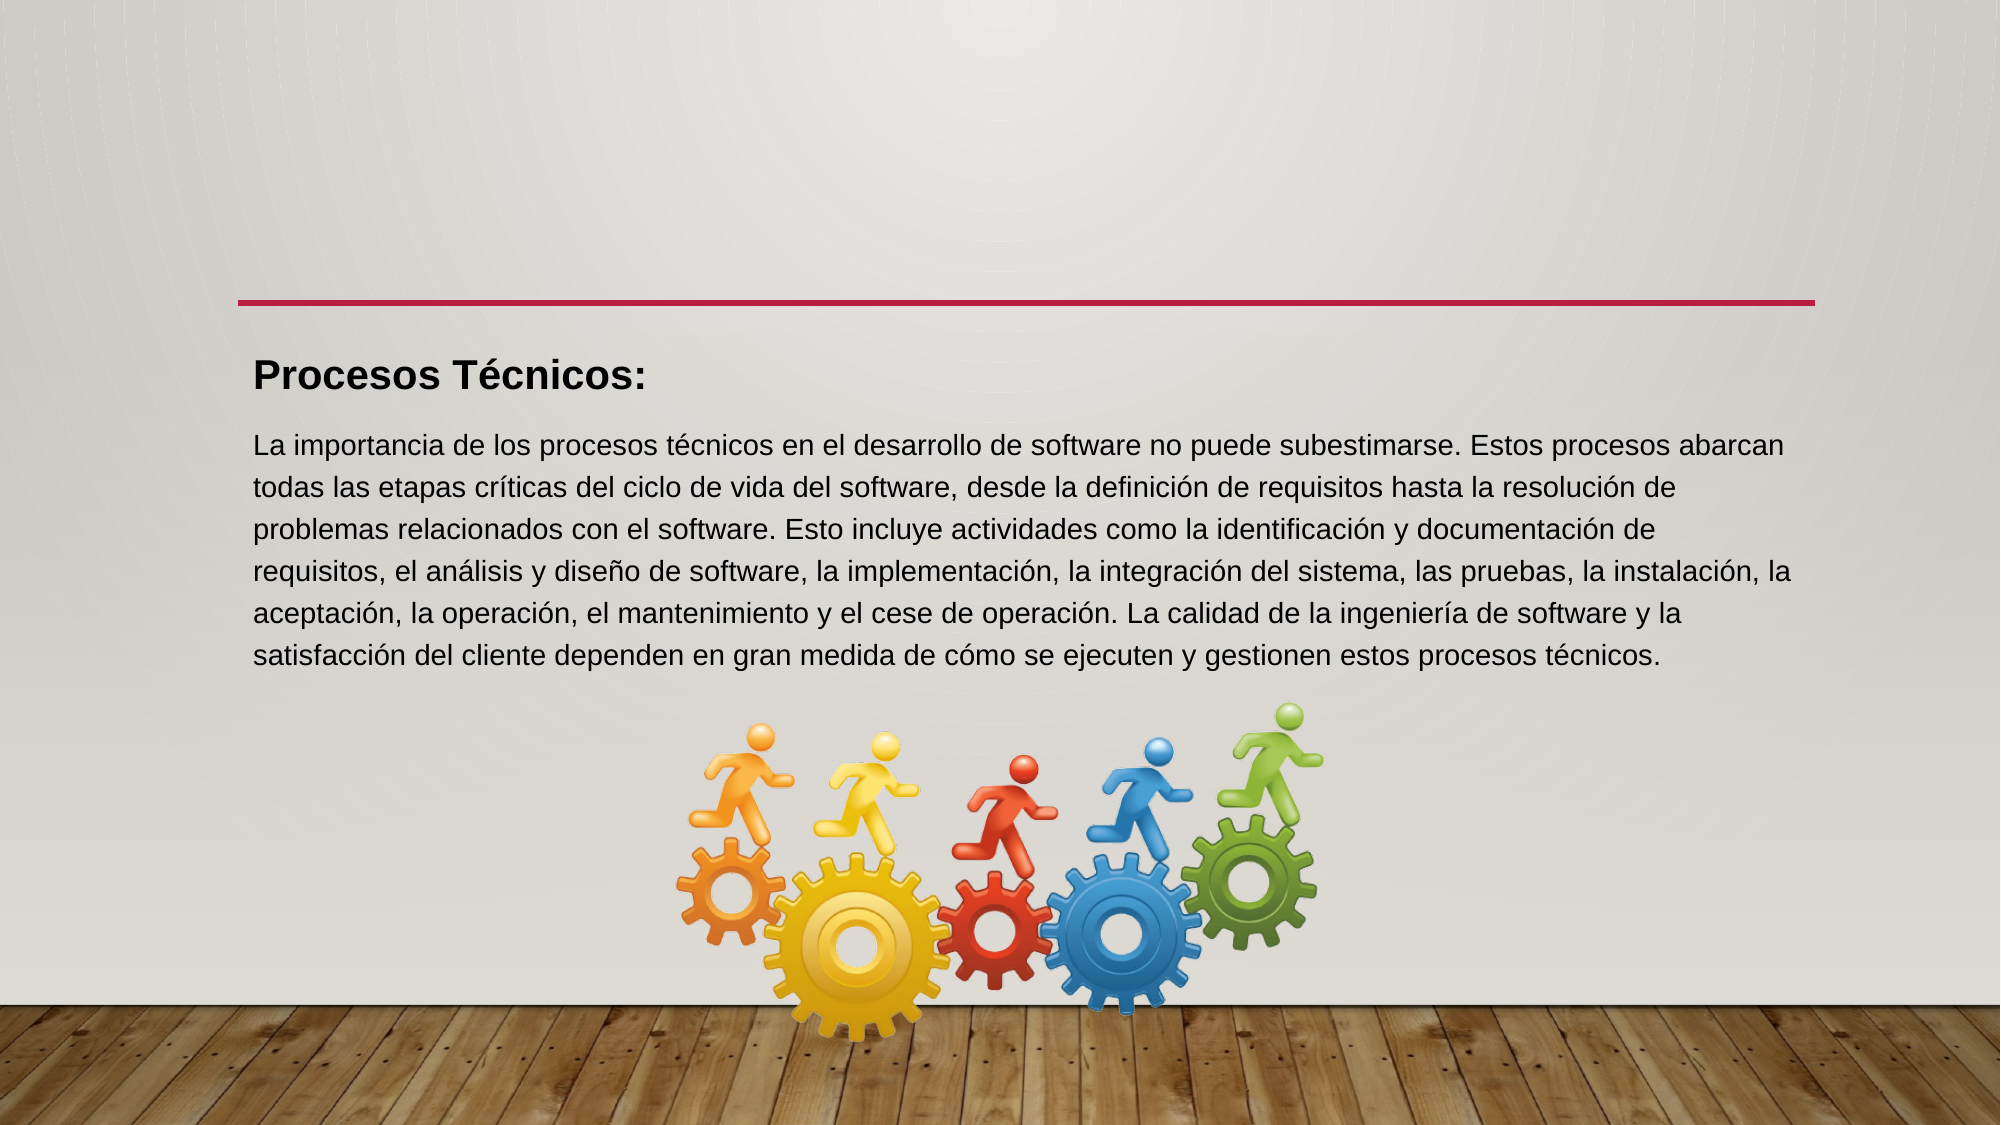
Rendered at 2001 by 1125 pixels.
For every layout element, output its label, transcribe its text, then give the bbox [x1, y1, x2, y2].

list Procesos Técnicos: La importancia de los procesos técnicos en el desarrollo de software no puede subestimarse. Estos procesos abarcan todas las etapas críticas del ciclo de vida del software, desde la definición de requisitos hasta la resolución de problemas relacionados con el software. Esto incluye actividades como la identificación y documentación de requisitos, el análisis y diseño de software, la implementación, la integración del sistema, las pruebas, la instalación, la aceptación, la operación, el mantenimiento y el cese de operación. La calidad de la ingeniería de software y la satisfacción del cliente dependen en gran medida de cómo se ejecuten y gestionen estos procesos técnicos. [238, 330, 1814, 897]
picture [0, 648, 2000, 1125]
